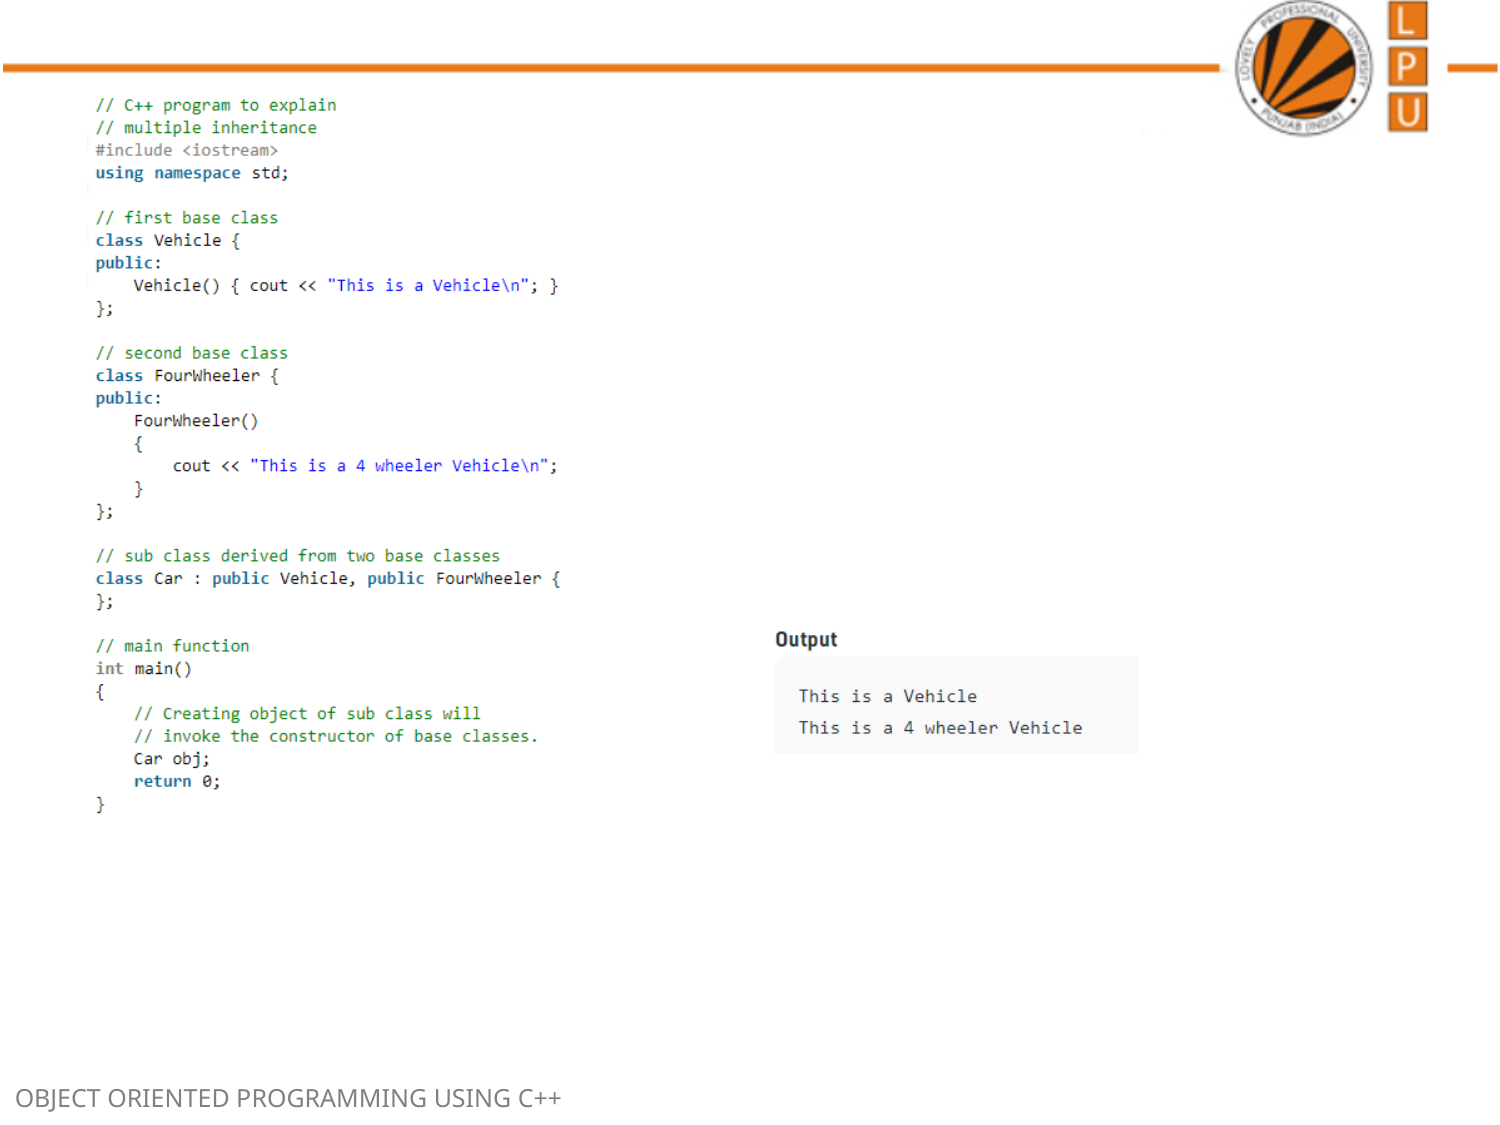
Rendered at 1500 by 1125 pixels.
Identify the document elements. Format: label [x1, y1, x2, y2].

picture [3, 0, 1500, 832]
list [774, 624, 1139, 754]
